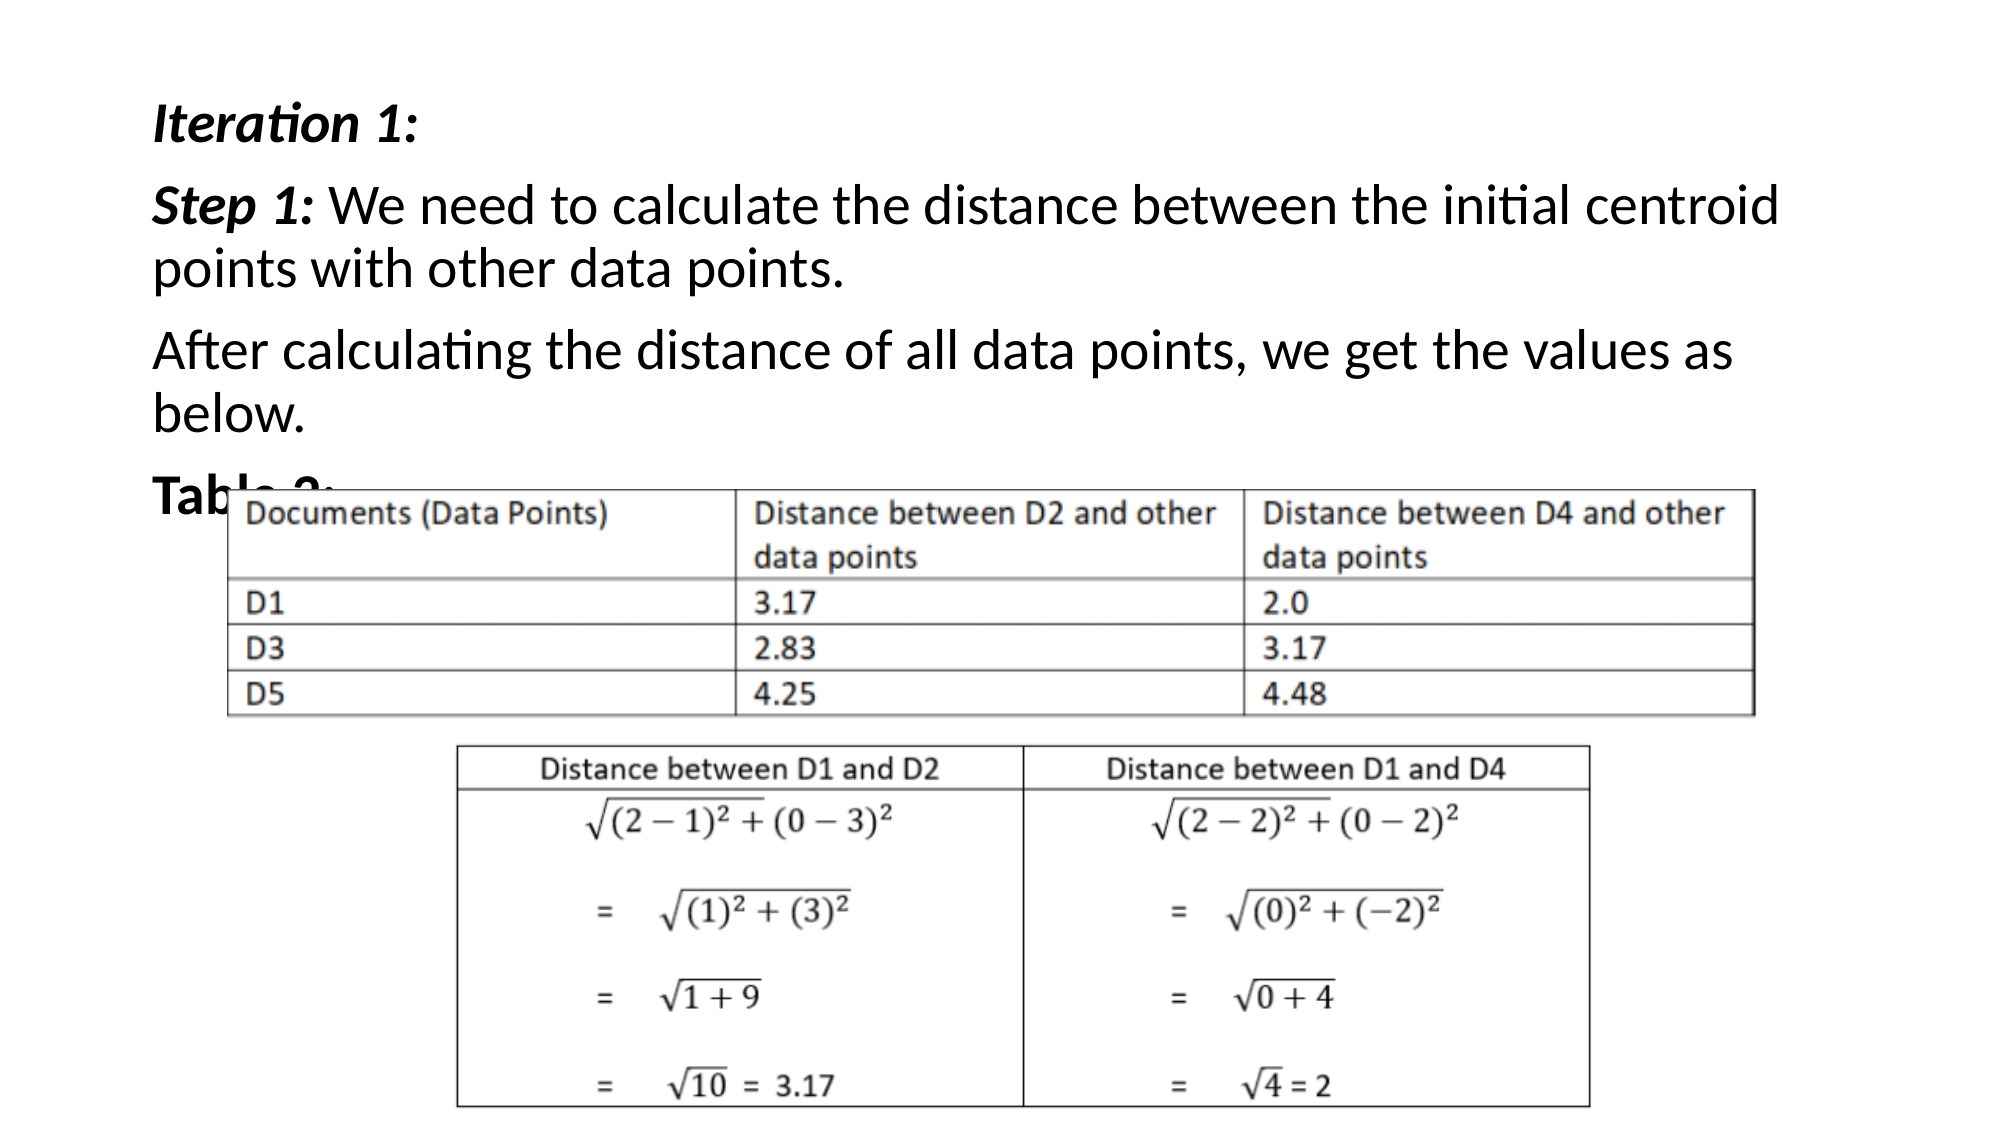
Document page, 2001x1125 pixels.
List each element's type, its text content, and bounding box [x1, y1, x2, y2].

list Iteration 1: Step 1: We need to calculate the distance between the initial centroid points with other data points. After calculating the distance of all data points, we get the values as below. Table 2: [137, 84, 1863, 537]
picture [227, 489, 1773, 1120]
